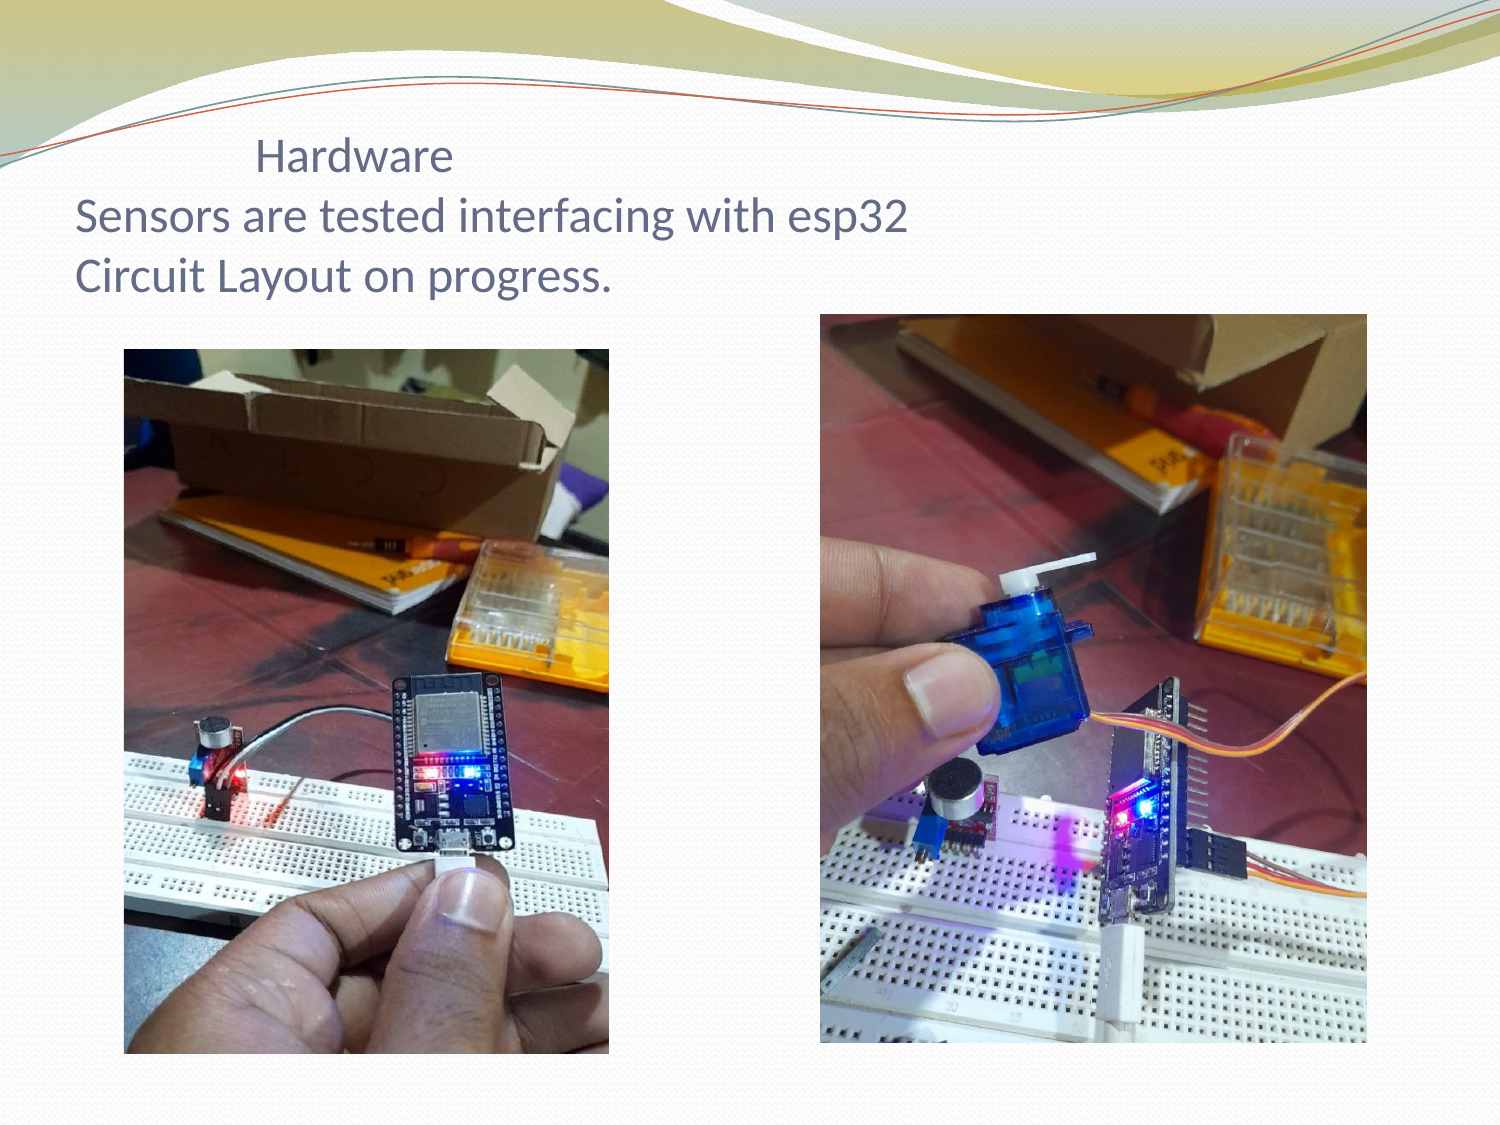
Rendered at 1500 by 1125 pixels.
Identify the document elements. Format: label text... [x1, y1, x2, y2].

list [123, 349, 626, 1054]
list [820, 314, 1367, 1043]
title Hardware Sensors are tested interfacing with esp32 Circuit Layout on progress. [75, 115, 1425, 303]
